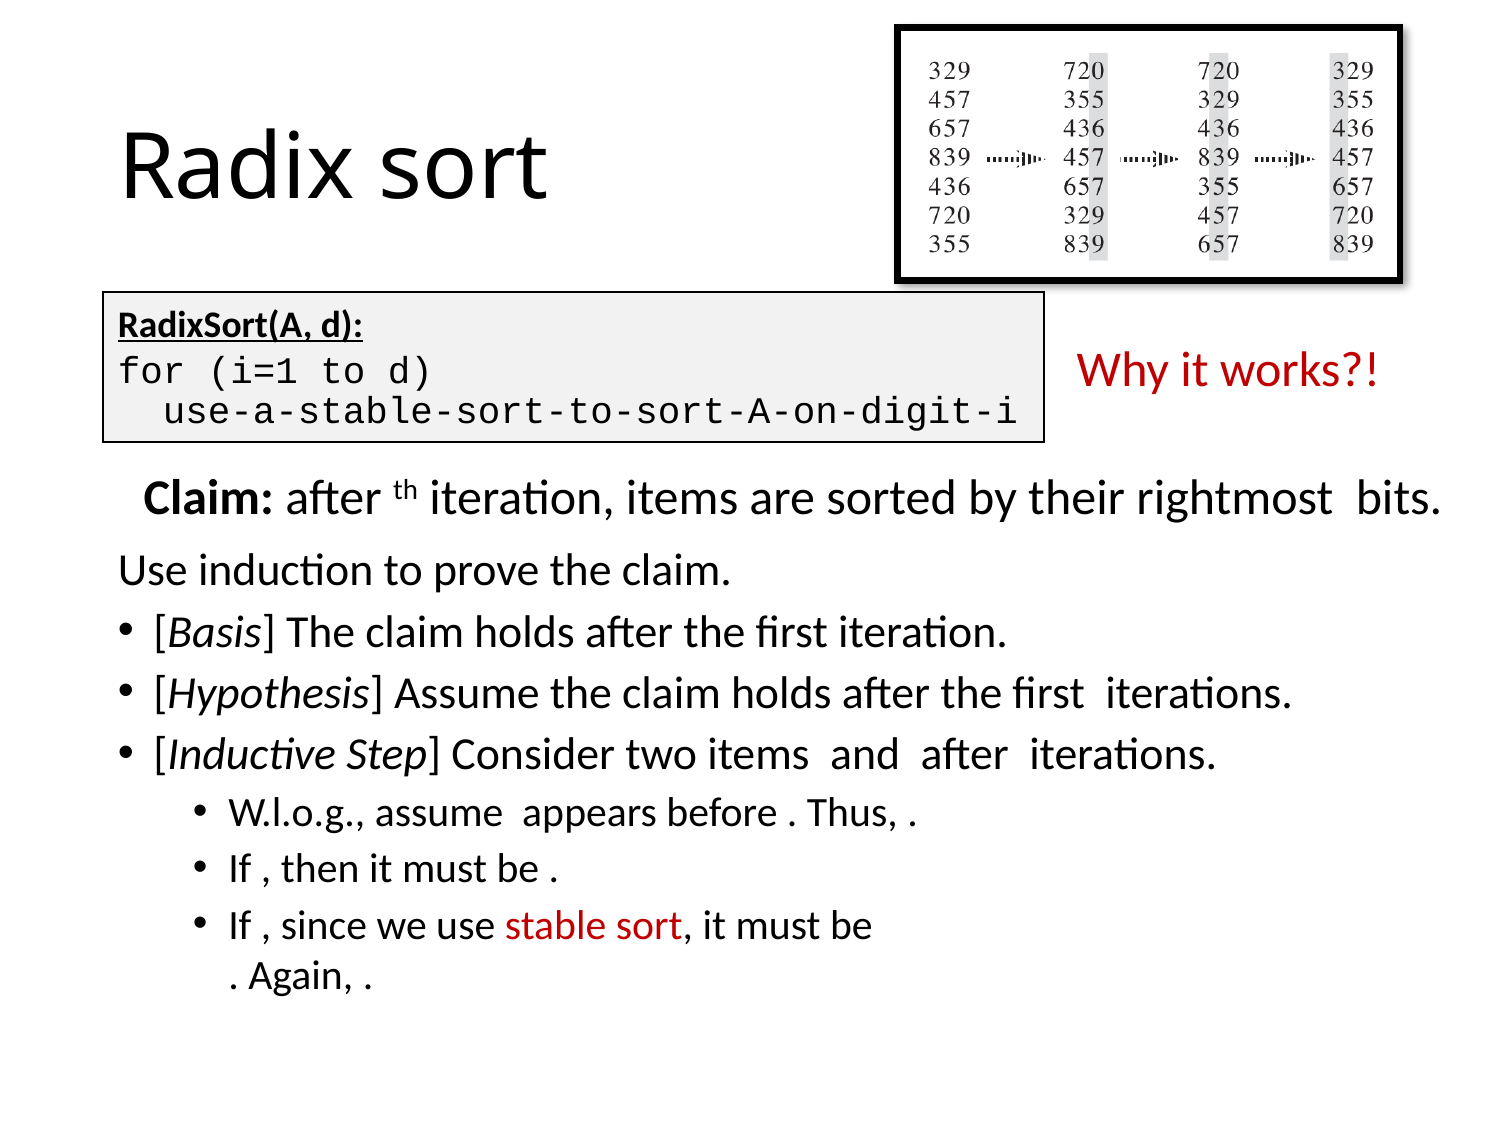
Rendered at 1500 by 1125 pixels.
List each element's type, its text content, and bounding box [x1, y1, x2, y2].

picture [900, 30, 1397, 278]
title Radix sort [103, 59, 893, 278]
text_box Why it works?! [1061, 329, 1396, 404]
text_box RadixSort(A, d): for (i=1 to d) use-a-stable-sort-to-sort-A-on-digit-i [102, 291, 1045, 443]
